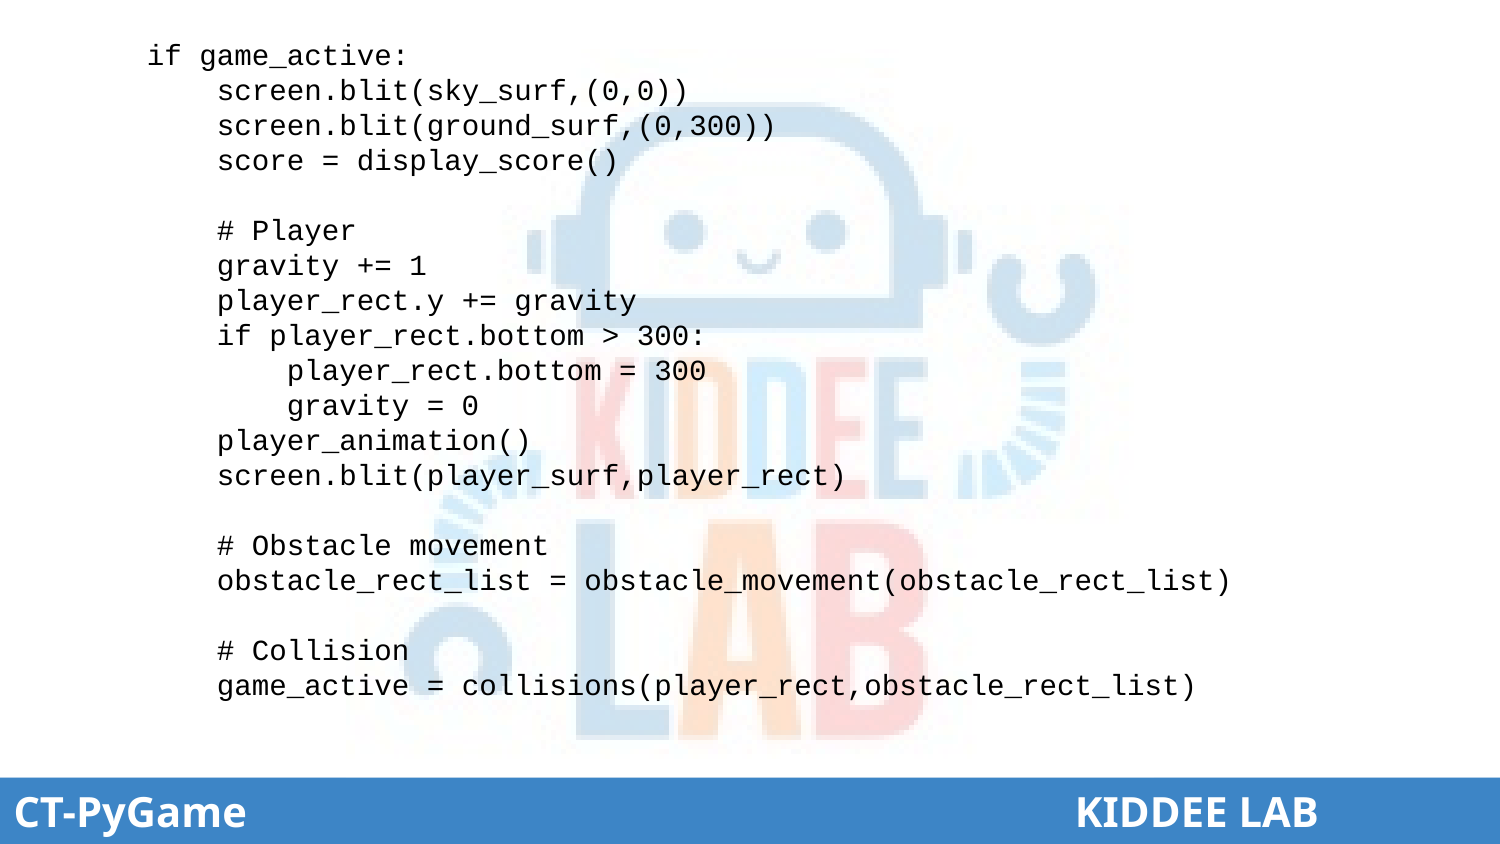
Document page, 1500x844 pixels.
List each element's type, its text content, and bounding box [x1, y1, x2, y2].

title if game_active: screen.blit(sky_surf,(0,0)) screen.blit(ground_surf,(0,300)) score = display_score() # Player gravity += 1 player_rect.y += gravity if player_rect.bottom > 300: player_rect.bottom = 300 gravity = 0 player_animation() screen.blit(player_surf,player_rect) # Obstacle movement obstacle_rect_list = obstacle_movement(obstacle_rect_list) # Collision game_active = collisions(player_rect,obstacle_rect_list) [61, 21, 1460, 822]
